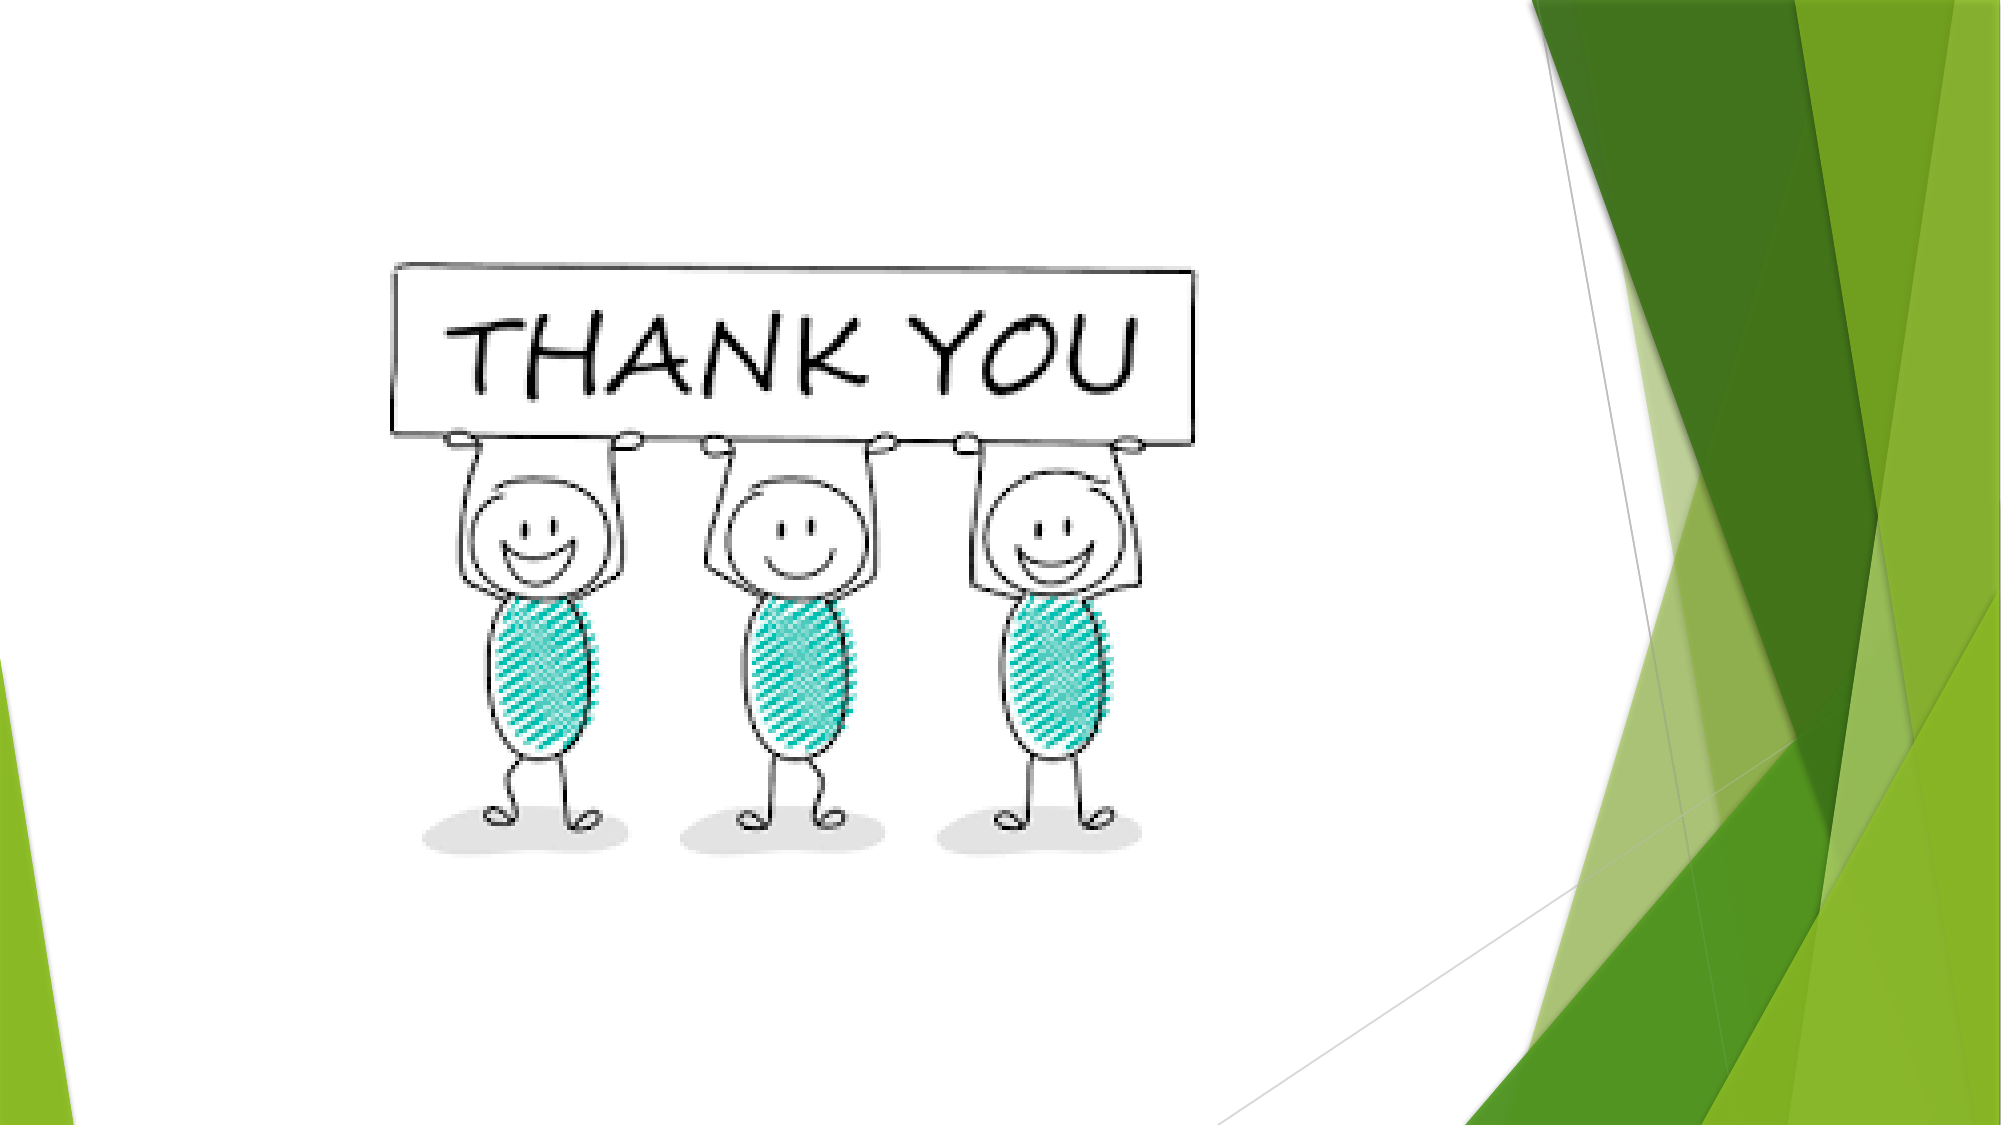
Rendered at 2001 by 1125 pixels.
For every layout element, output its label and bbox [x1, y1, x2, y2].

text_box [0, 0, 2000, 1125]
list [254, 174, 1332, 931]
